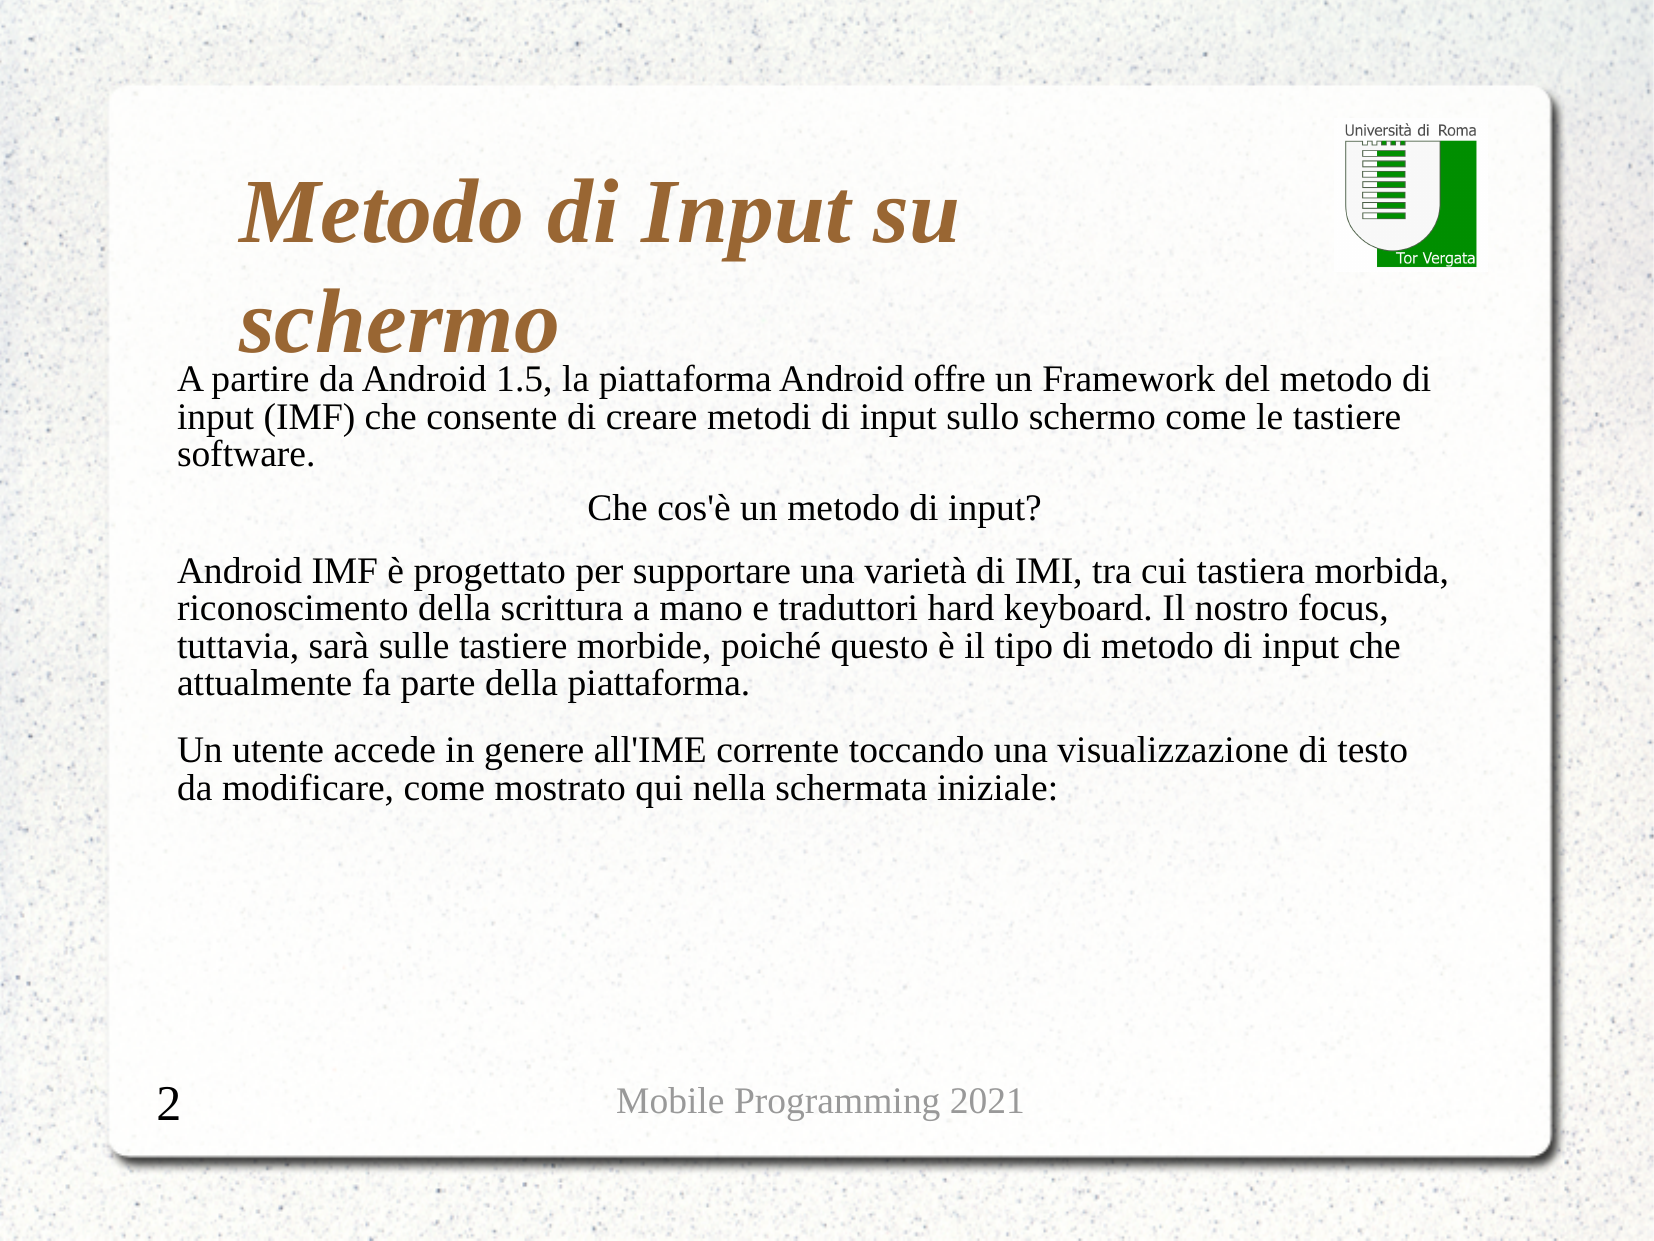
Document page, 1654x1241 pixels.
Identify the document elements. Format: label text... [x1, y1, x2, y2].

text_box Metodo di Input su schermo [224, 143, 1311, 379]
text_box A partire da Android 1.5, la piattaforma Android offre un Framework del metodo di input (IMF) che consente di creare metodi di input sullo schermo come le tastiere software. Che cos'è un metodo di input? Android IMF è progettato per supportare una varietà di IMI, tra cui tastiera morbida, riconoscimento della scrittura a mano e traduttori hard keyboard. Il nostro focus, tuttavia, sarà sulle tastiere morbide, poiché questo è il tipo di metodo di input che attualmente fa parte della piattaforma. Un utente accede in genere all'IME corrente toccando una visualizzazione di testo da modificare, come mostrato qui nella schermata iniziale: [177, 361, 1453, 808]
text_box 1 [141, 1062, 213, 1138]
picture [0, 0, 1654, 1241]
text_box Mobile Programming 2021 [602, 1075, 1040, 1121]
